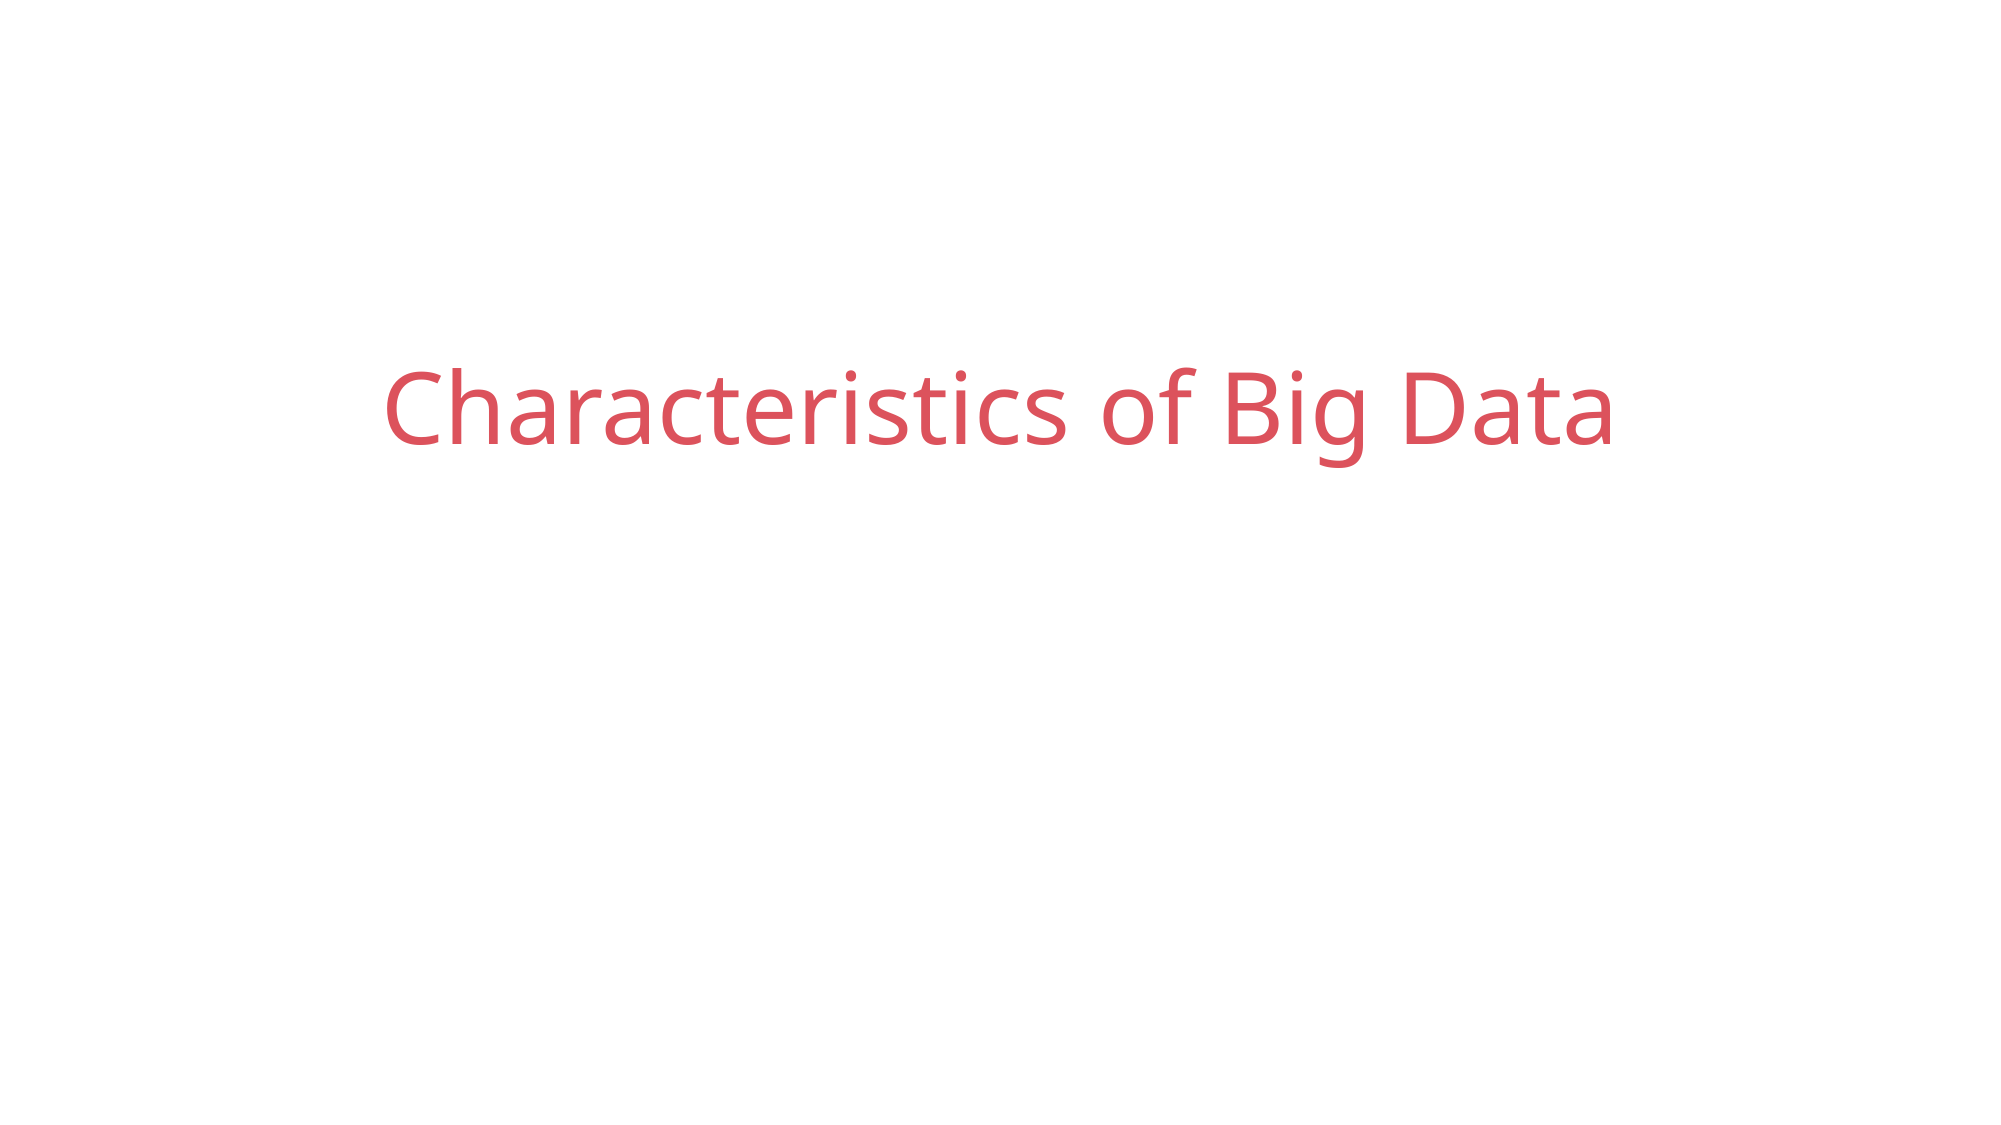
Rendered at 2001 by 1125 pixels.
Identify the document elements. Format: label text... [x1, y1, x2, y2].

text_box Characteristics of Big Data [275, 337, 1725, 613]
